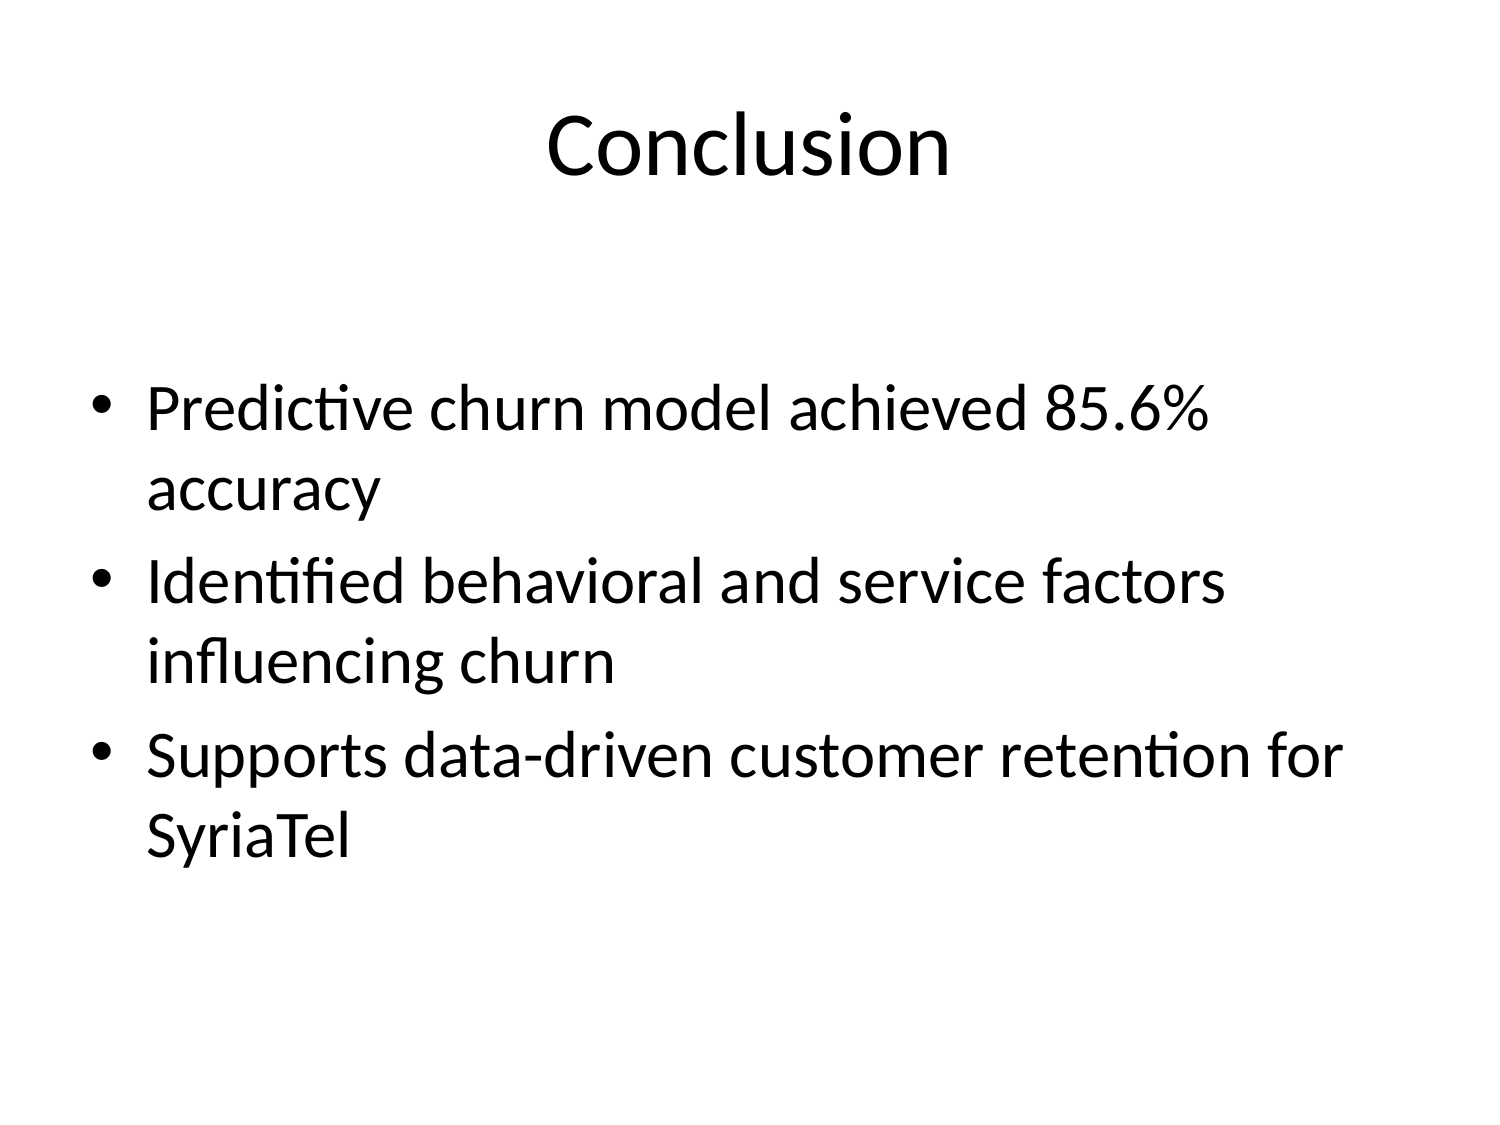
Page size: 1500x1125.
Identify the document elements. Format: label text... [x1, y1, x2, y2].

list Predictive churn model achieved 85.6% accuracy Identified behavioral and service factors influencing churn Supports data-driven customer retention for SyriaTel [75, 262, 1425, 1005]
title Conclusion [75, 45, 1425, 233]
